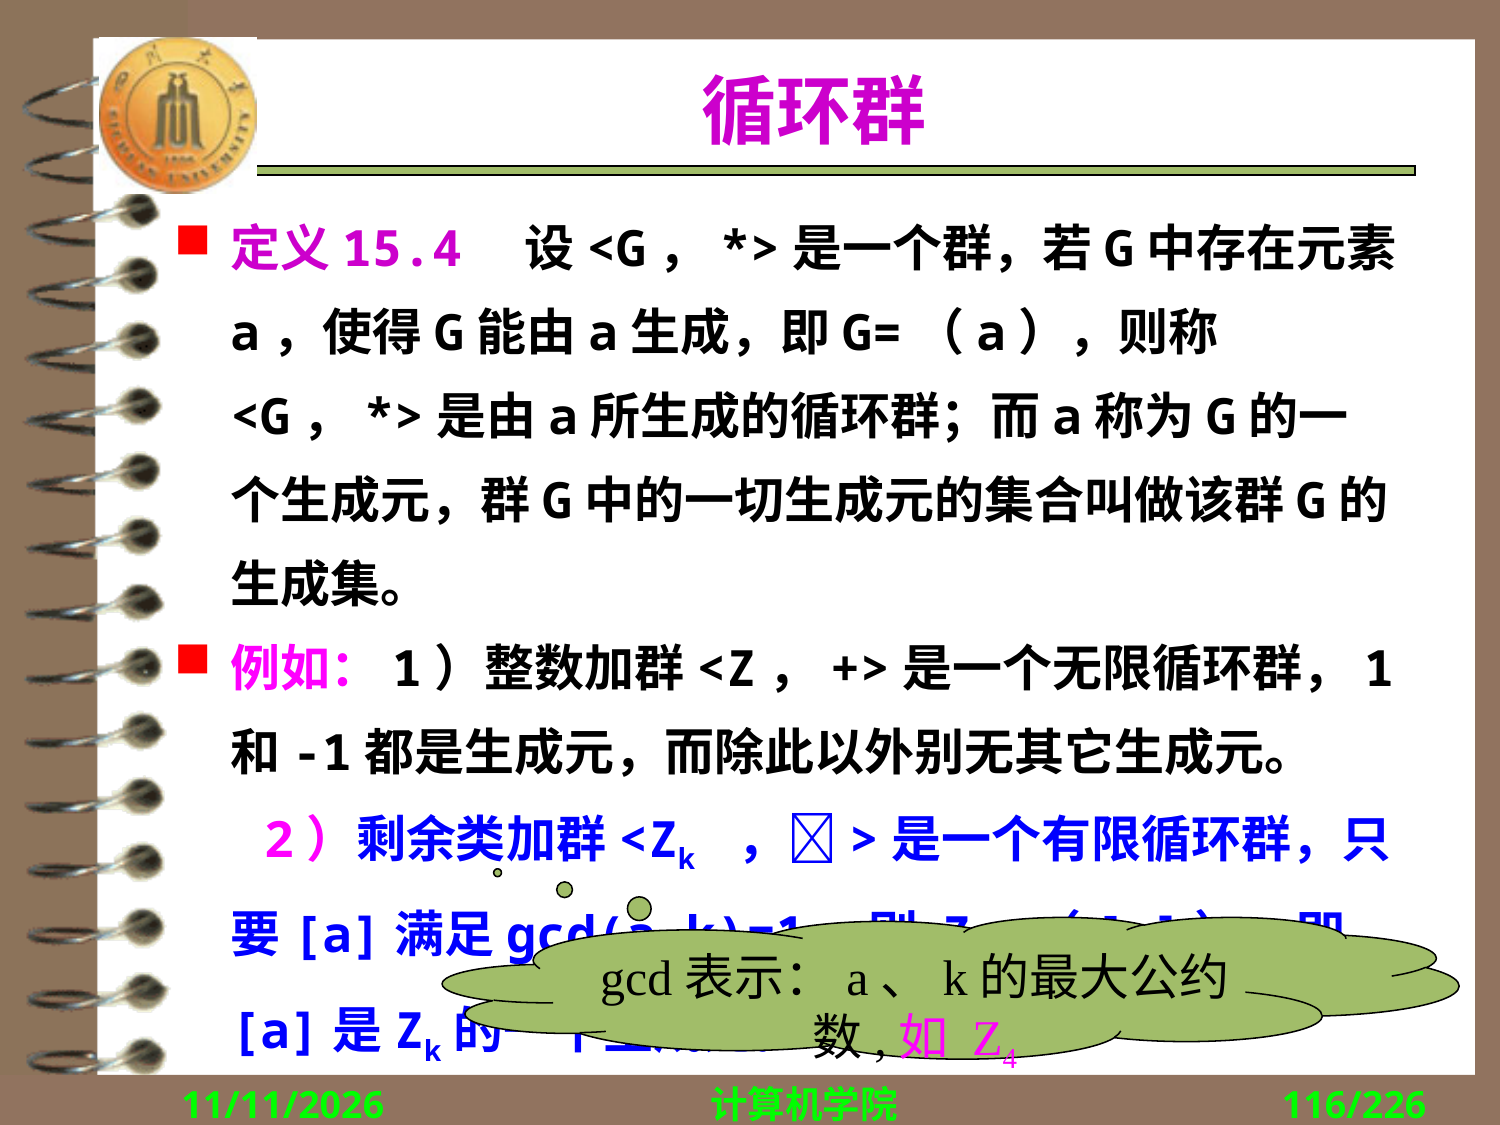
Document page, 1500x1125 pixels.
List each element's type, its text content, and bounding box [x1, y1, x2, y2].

footer 计算机学院 [479, 1075, 1128, 1100]
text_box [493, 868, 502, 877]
title 循环群 [212, 50, 1415, 168]
text_box gcd表示：a、k的最大公约数,如 Z4 [627, 896, 652, 921]
picture [0, 0, 257, 1075]
text_box gcd表示：a、k的最大公约数,如 Z4 [442, 917, 1460, 1060]
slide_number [166, 1075, 479, 1100]
text_box 定义15.4 设<G，*>是一个群，若G中存在元素a，使得G能由a生成，即G=（a），则称<G，*>是由a所生成的循环群；而a称为G的一个生成元，群G中的一切生成元的集合叫做该群G的生成集。 例如：1）整数加群<Z，+>是一个无限循环群，1和-1都是生成元，而除此以外别无其它生成元。 2）剩余类加群<Zk ，>是一个有限循环群，只要[a]满足gcd(a,k)=1，则 Zk=（[a]），即[a]是Zk的一个生成元。 [159, 184, 1412, 1075]
slide_number 116/226 [1128, 1073, 1442, 1100]
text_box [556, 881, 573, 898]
